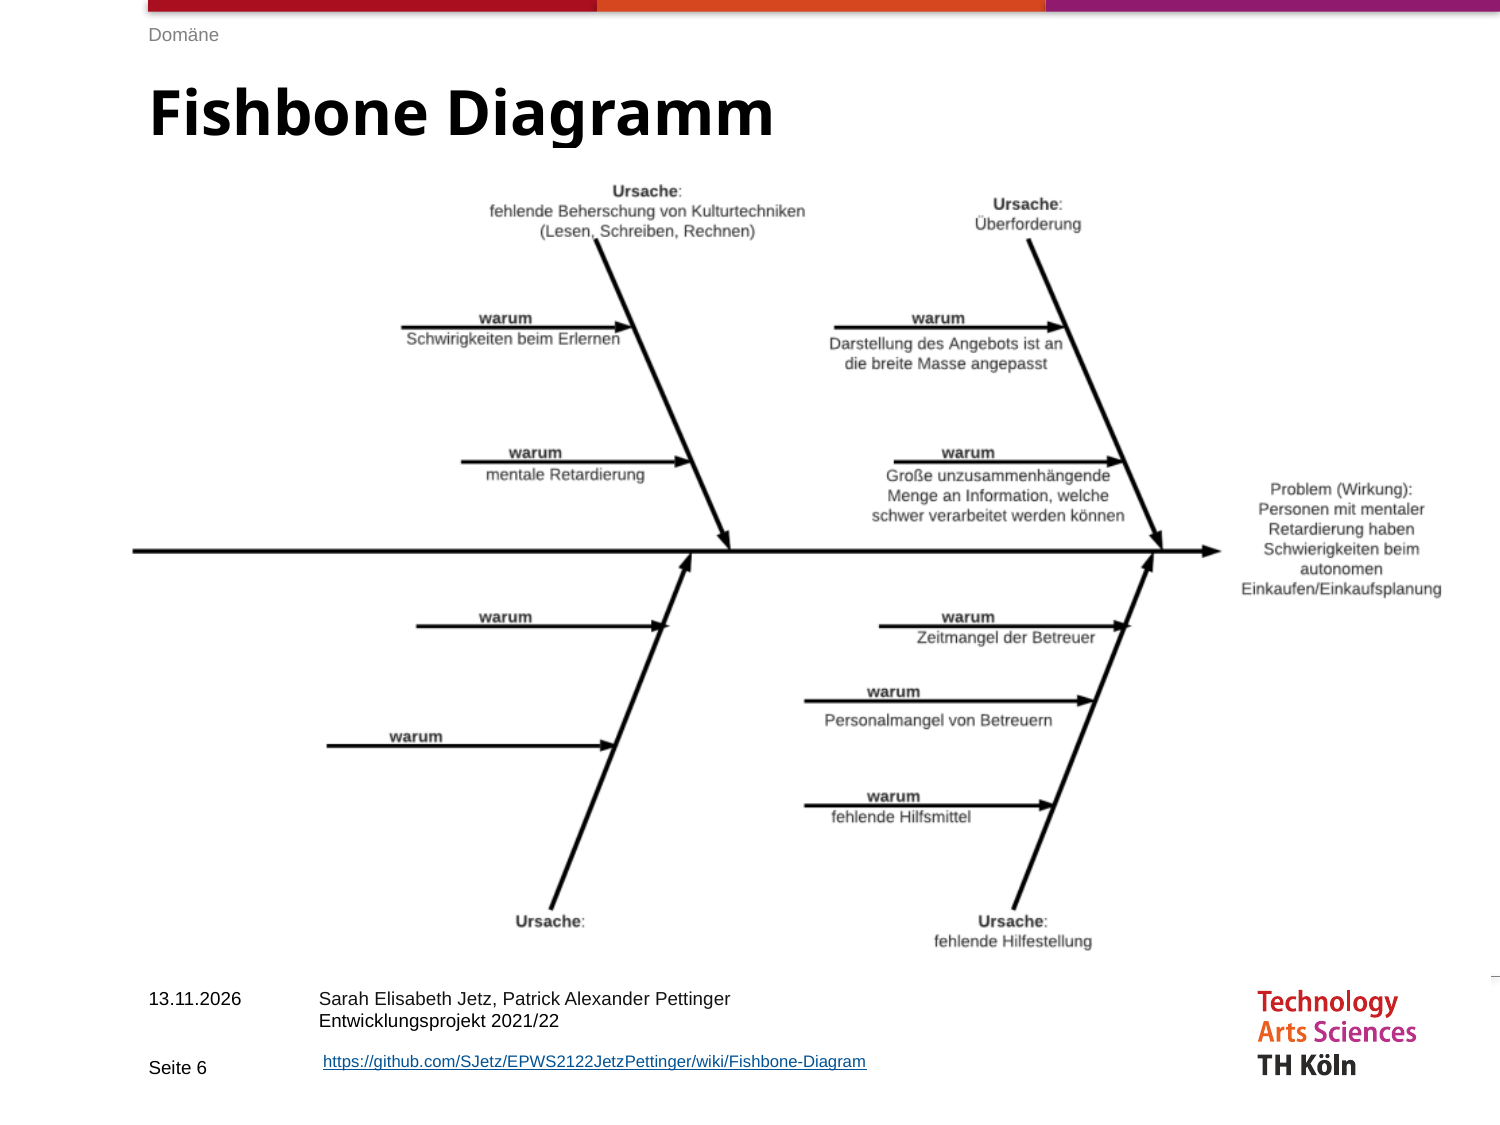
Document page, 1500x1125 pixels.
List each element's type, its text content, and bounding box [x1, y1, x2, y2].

text_box https://github.com/SJetz/EPWS2122JetzPettinger/wiki/Fishbone-Diagram [308, 1043, 1232, 1099]
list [103, 148, 1491, 987]
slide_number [148, 996, 308, 1016]
slide_number Seite 6 [148, 1043, 308, 1079]
title Fishbone Diagramm [148, 85, 1478, 146]
list Domäne [148, 24, 1476, 60]
